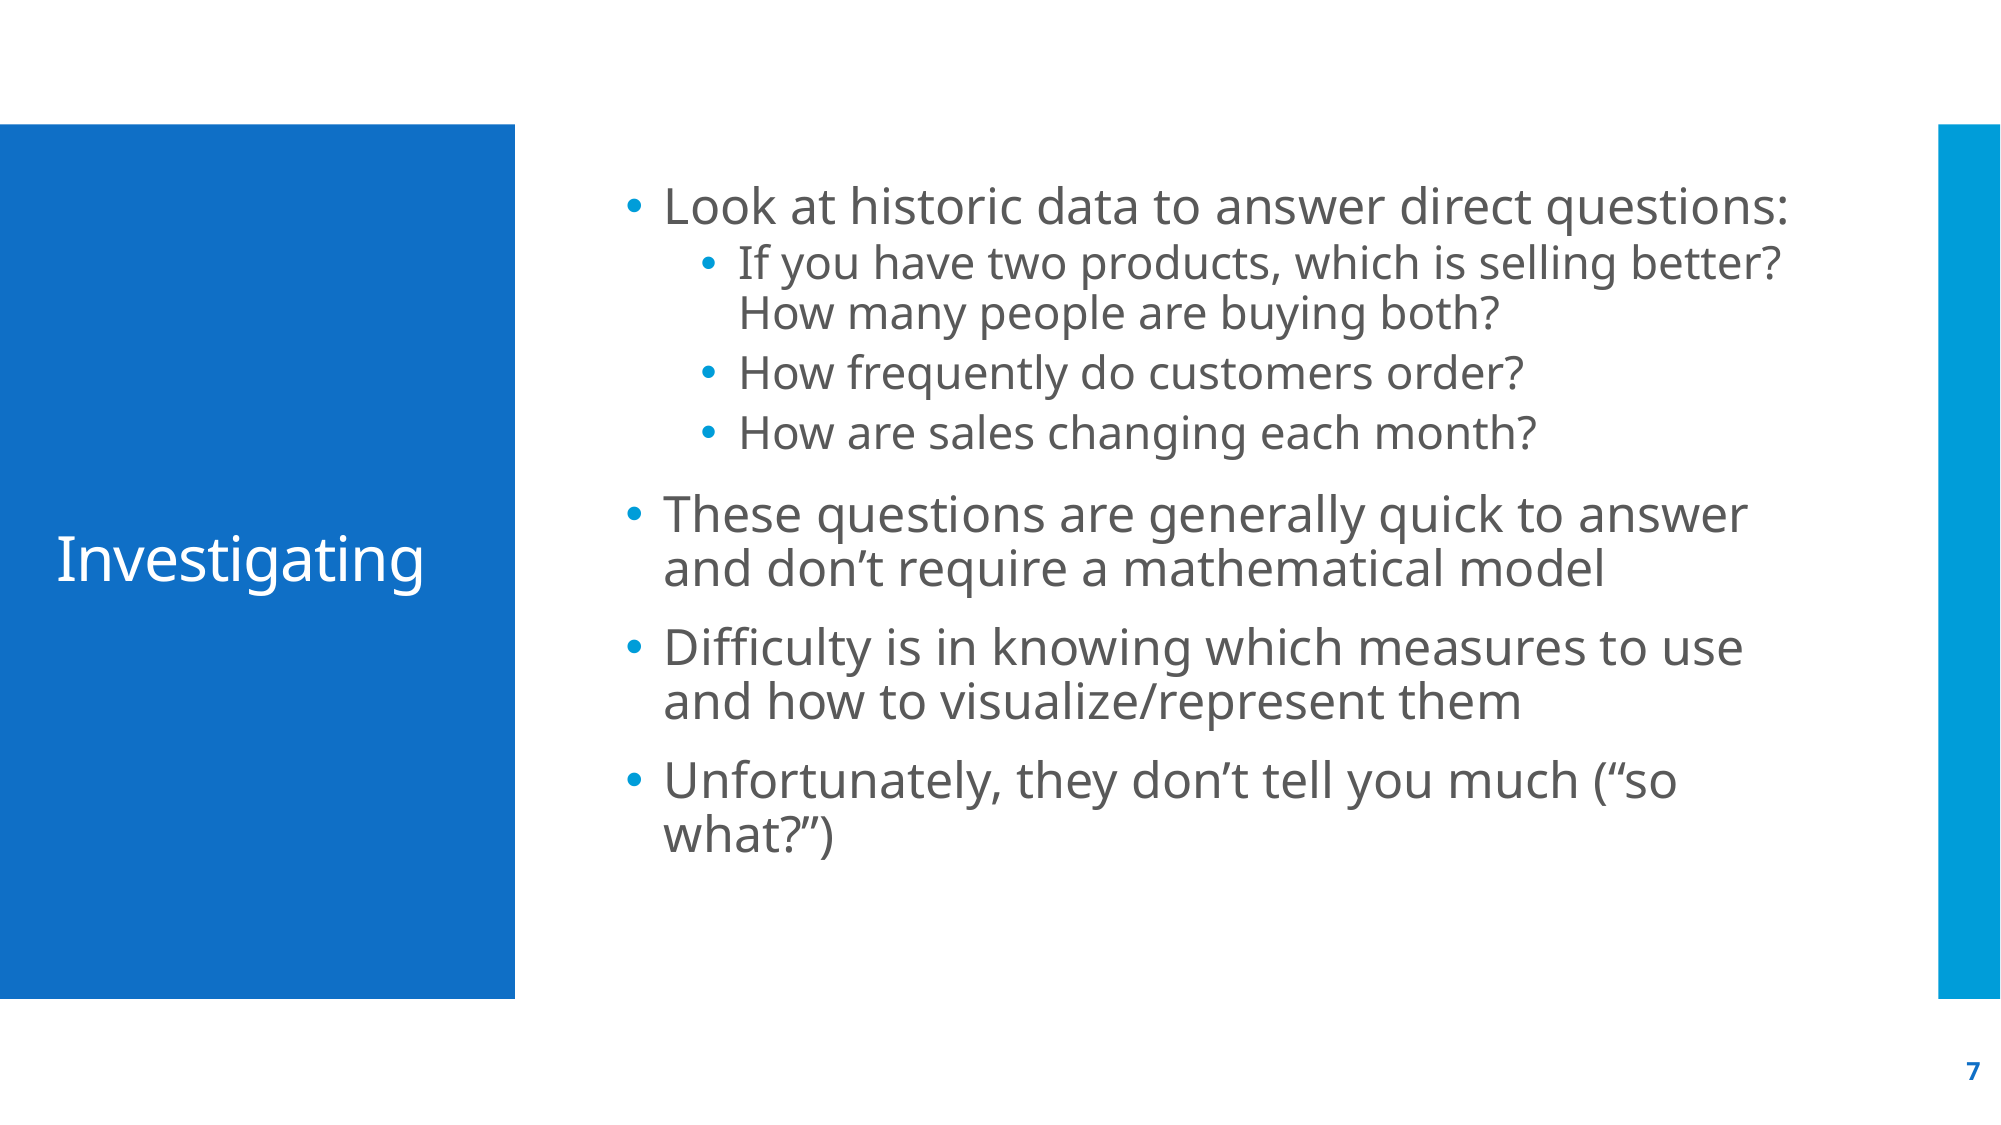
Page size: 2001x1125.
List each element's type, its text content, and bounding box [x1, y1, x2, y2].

list Look at historic data to answer direct questions: If you have two products, which is selling better? How many people are buying both? How frequently do customers order? How are sales changing each month? These questions are generally quick to answer and don’t require a mathematical model Difficulty is in knowing which measures to use and how to visualize/represent them Unfortunately, they don’t tell you much (“so what?”) [610, 141, 1835, 982]
title Investigating [41, 184, 477, 940]
slide_number 7 [1744, 1042, 1996, 1103]
